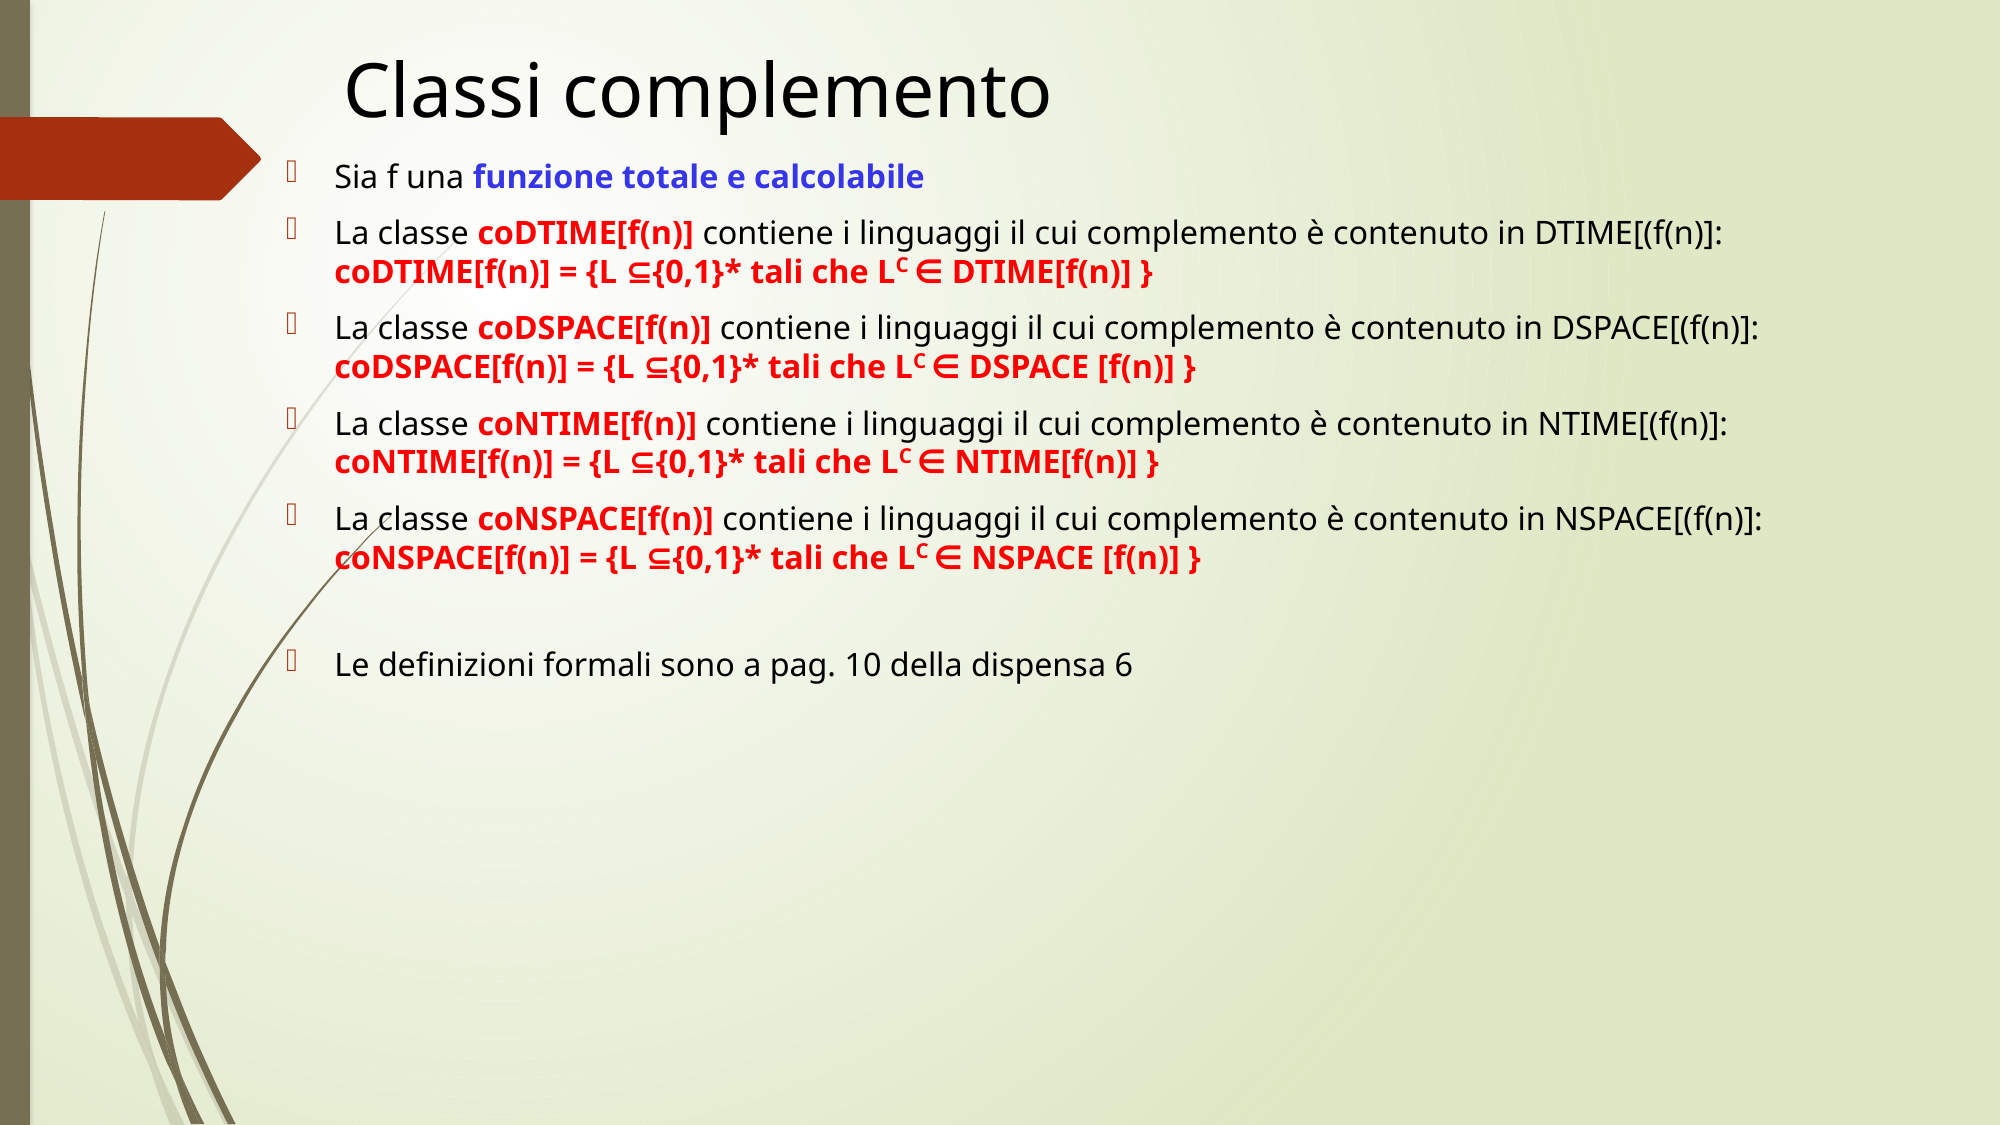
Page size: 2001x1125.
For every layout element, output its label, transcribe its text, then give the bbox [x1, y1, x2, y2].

list Sia f una funzione totale e calcolabile La classe coDTIME[f(n)] contiene i linguaggi il cui complemento è contenuto in DTIME[(f(n)]: coDTIME[f(n)] = {L ⊆{0,1}* tali che LC ∈ DTIME[f(n)] } La classe coDSPACE[f(n)] contiene i linguaggi il cui complemento è contenuto in DSPACE[(f(n)]: coDSPACE[f(n)] = {L ⊆{0,1}* tali che LC ∈ DSPACE [f(n)] } La classe coNTIME[f(n)] contiene i linguaggi il cui complemento è contenuto in NTIME[(f(n)]: coNTIME[f(n)] = {L ⊆{0,1}* tali che LC ∈ NTIME[f(n)] } La classe coNSPACE[f(n)] contiene i linguaggi il cui complemento è contenuto in NSPACE[(f(n)]: coNSPACE[f(n)] = {L ⊆{0,1}* tali che LC ∈ NSPACE [f(n)] } Le definizioni formali sono a pag. 10 della dispensa 6 [271, 148, 1961, 1106]
title Classi complemento [328, 34, 1791, 148]
